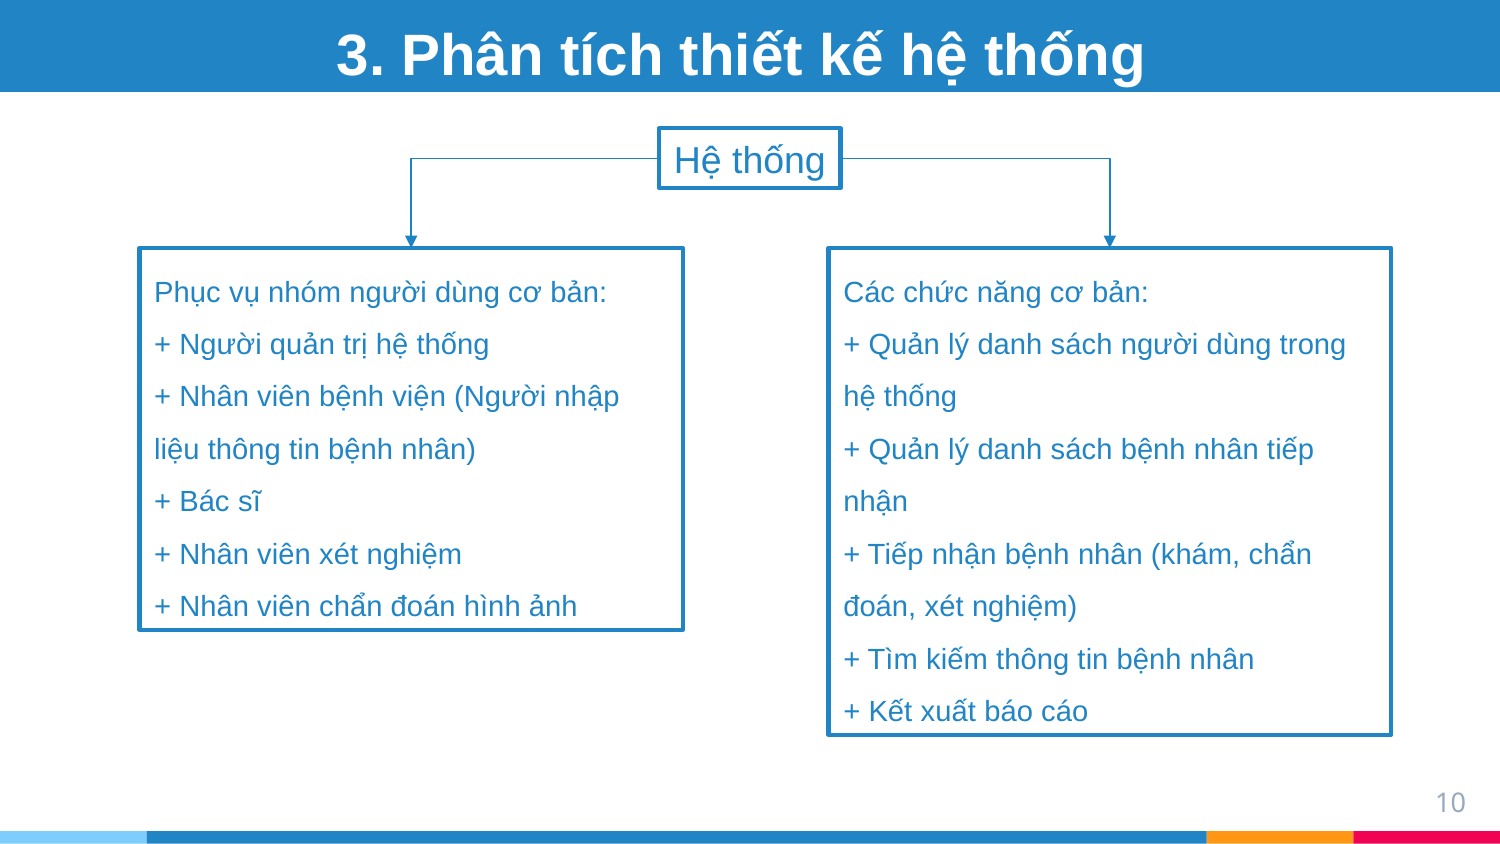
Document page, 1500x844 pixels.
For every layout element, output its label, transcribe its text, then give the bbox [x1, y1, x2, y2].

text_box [410, 158, 659, 249]
title 3. Phân tích thiết kế hệ thống [321, 10, 1179, 103]
text_box Các chức năng cơ bản: + Quản lý danh sách người dùng trong hệ thống + Quản lý danh sách bệnh nhân tiếp nhận + Tiếp nhận bệnh nhân (khám, chẩn đoán, xét nghiệm) + Tìm kiếm thông tin bệnh nhân + Kết xuất báo cáo [826, 246, 1393, 737]
text_box Hệ thống [657, 126, 843, 190]
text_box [841, 158, 1111, 249]
text_box Phục vụ nhóm người dùng cơ bản: + Người quản trị hệ thống + Nhân viên bệnh viện (Người nhập liệu thông tin bệnh nhân) + Bác sĩ + Nhân viên xét nghiệm + Nhân viên chẩn đoán hình ảnh [137, 246, 685, 632]
slide_number 10 [1391, 770, 1482, 822]
text_box [0, 0, 1500, 92]
